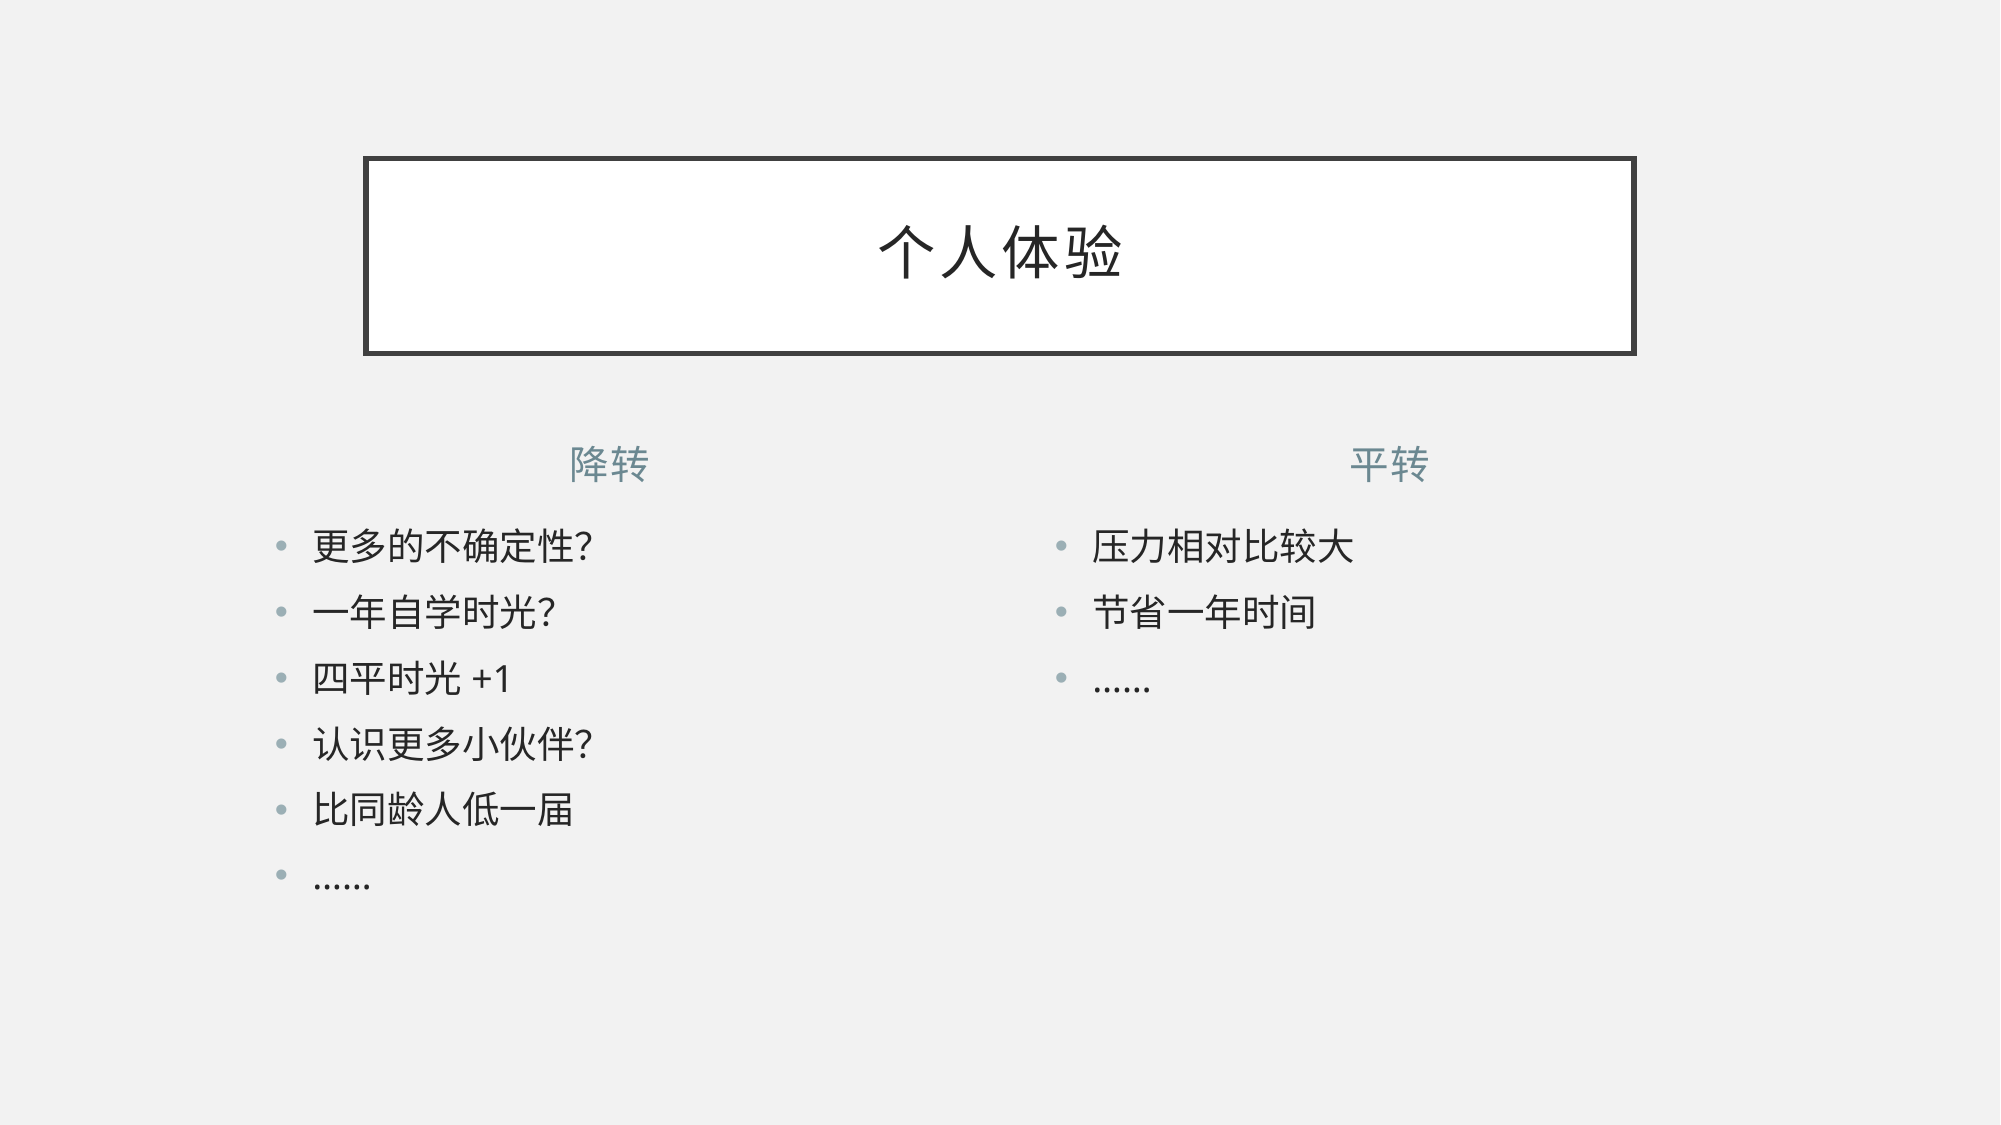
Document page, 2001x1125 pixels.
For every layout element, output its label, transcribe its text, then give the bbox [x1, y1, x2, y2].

list 降转 [259, 379, 961, 495]
list 压力相对比较大 节省一年时间 …… [1039, 515, 1738, 942]
list 更多的不确定性？ 一年自学时光？ 四平时光+1 认识更多小伙伴？ 比同龄人低一届 …… [259, 515, 961, 942]
list 平转 [1039, 379, 1741, 495]
title 个人体验 [363, 156, 1637, 356]
